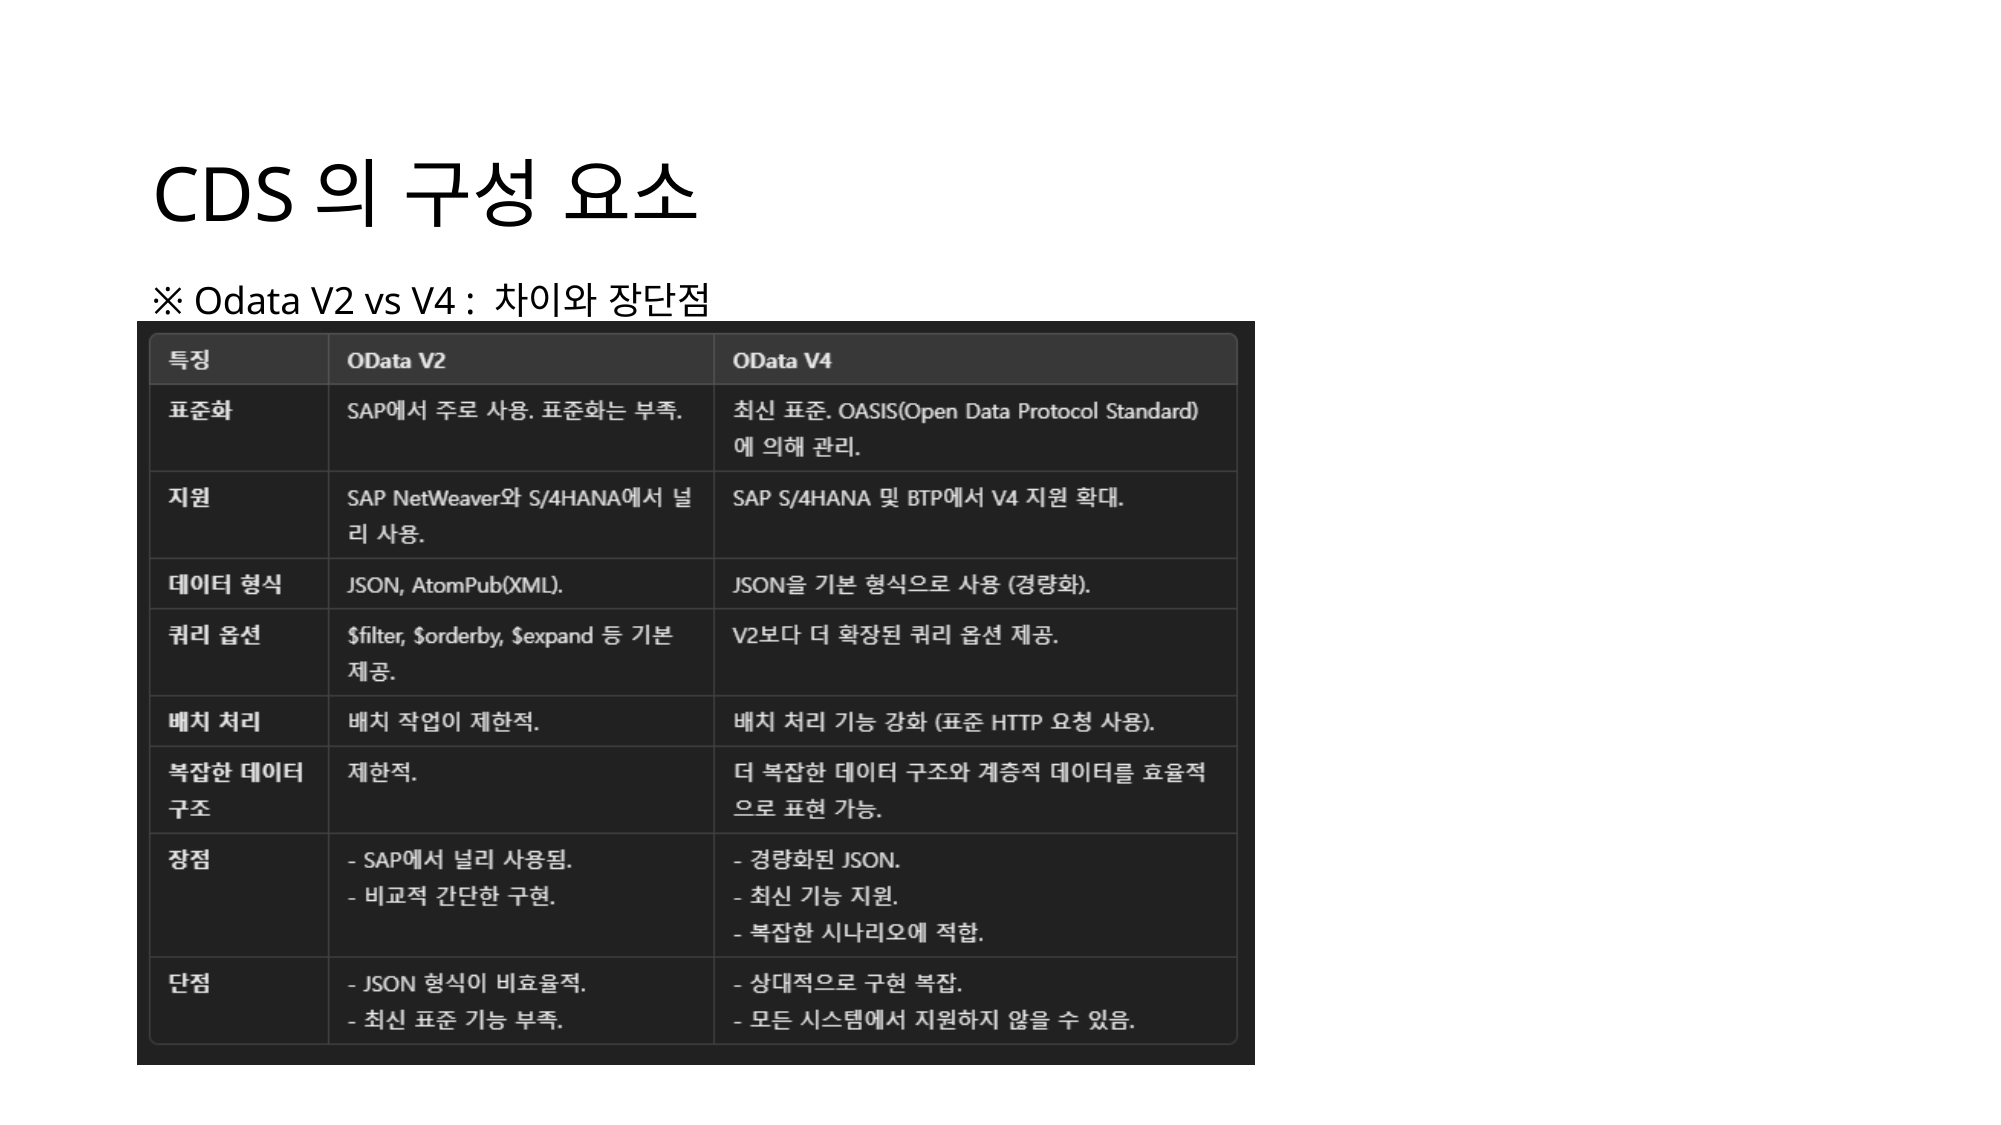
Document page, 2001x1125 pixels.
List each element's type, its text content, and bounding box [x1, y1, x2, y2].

title CDS의 구성 요소 [137, 59, 1863, 247]
picture [137, 321, 1255, 1066]
list ※ Odata V2 vs V4 : 차이와 장단점 [137, 247, 1863, 962]
